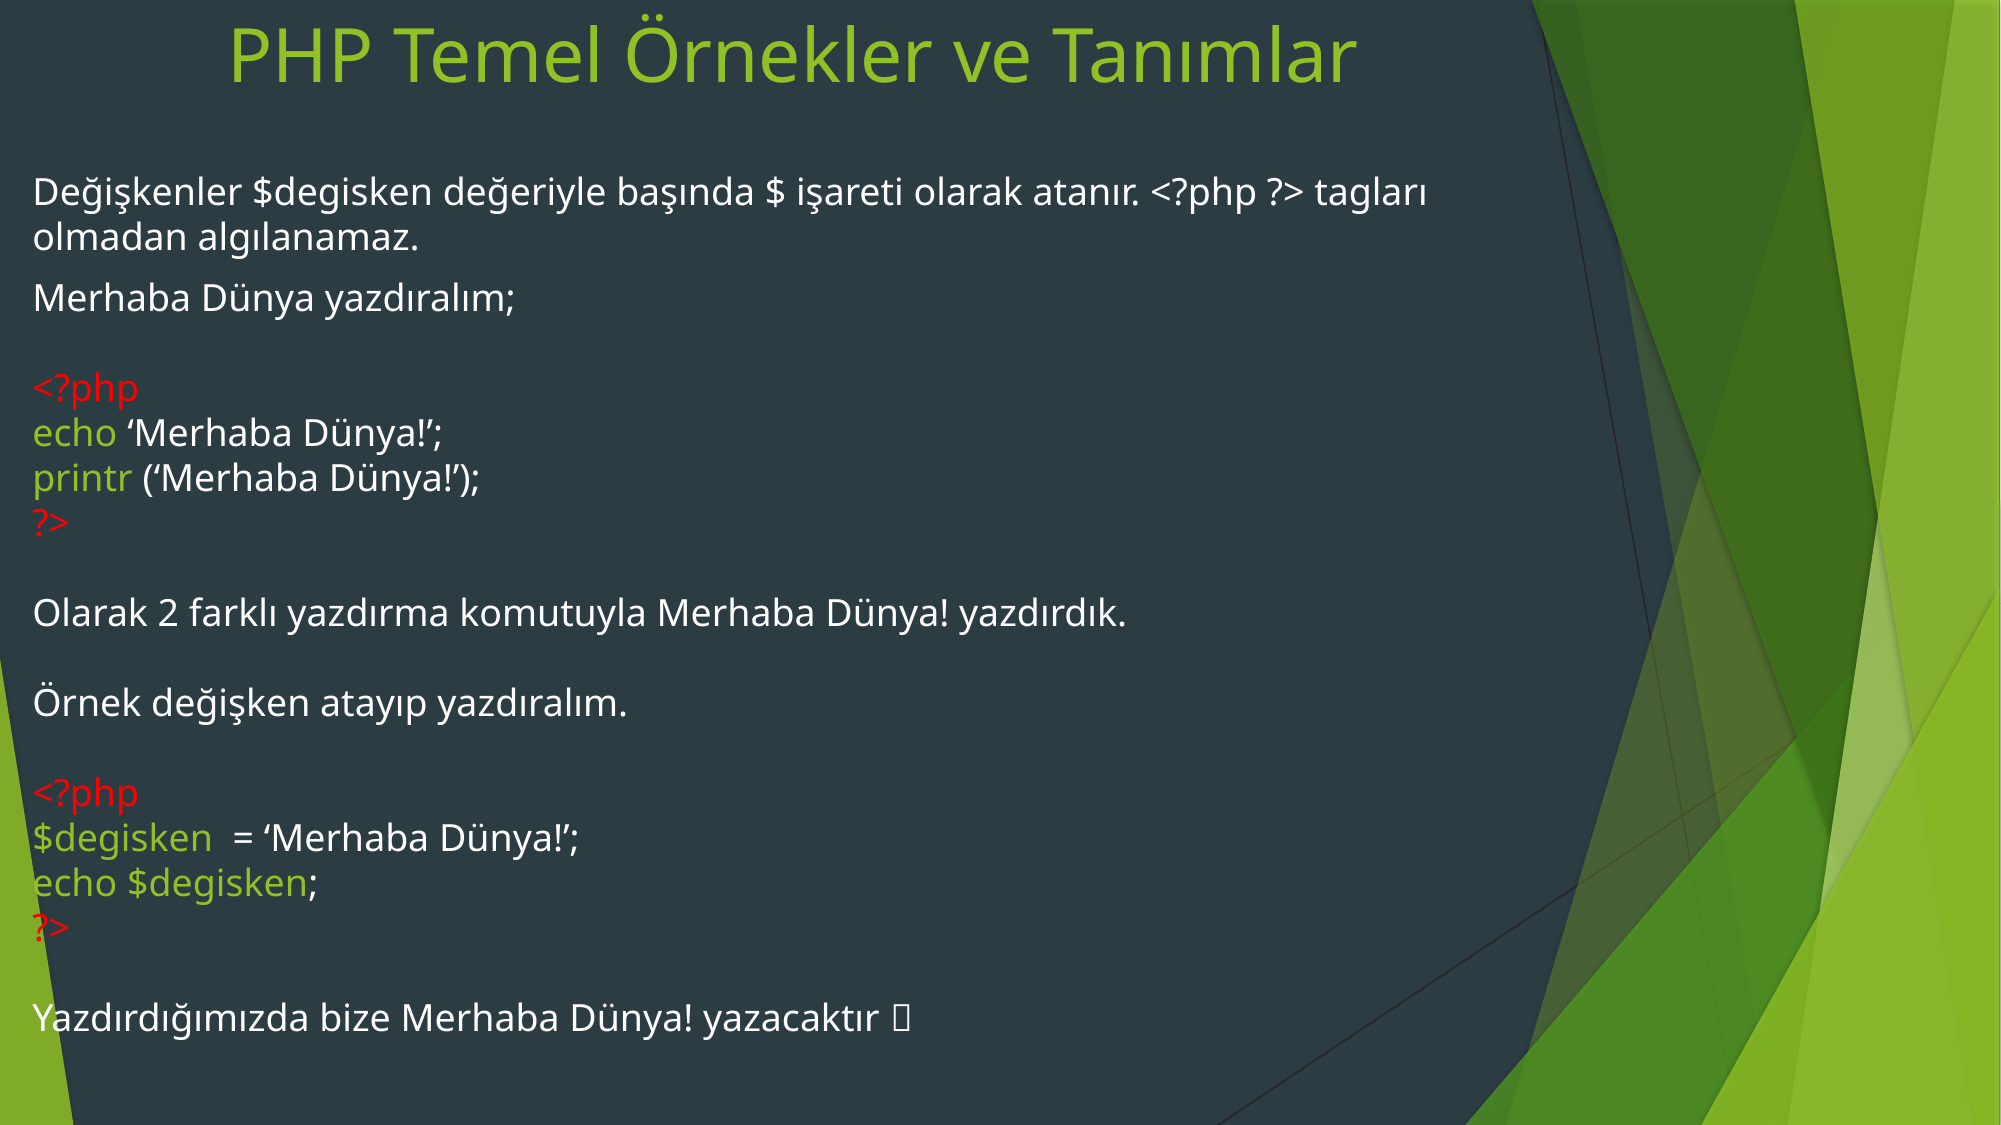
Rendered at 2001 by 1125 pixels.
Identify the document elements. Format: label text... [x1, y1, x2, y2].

text_box Değişkenler $degisken değeriyle başında $ işareti olarak atanır. <?php ?> tagları olmadan algılanamaz. [17, 160, 1596, 266]
text_box Merhaba Dünya yazdıralım; <?php echo ‘Merhaba Dünya!’; printr (‘Merhaba Dünya!’); ?> Olarak 2 farklı yazdırma komutuyla Merhaba Dünya! yazdırdık. Örnek değişken atayıp yazdıralım. <?php $degisken = ‘Merhaba Dünya!’; echo $degisken; ?> Yazdırdığımızda bize Merhaba Dünya! yazacaktır  [17, 266, 1572, 1047]
title PHP Temel Örnekler ve Tanımlar [212, 0, 1623, 131]
